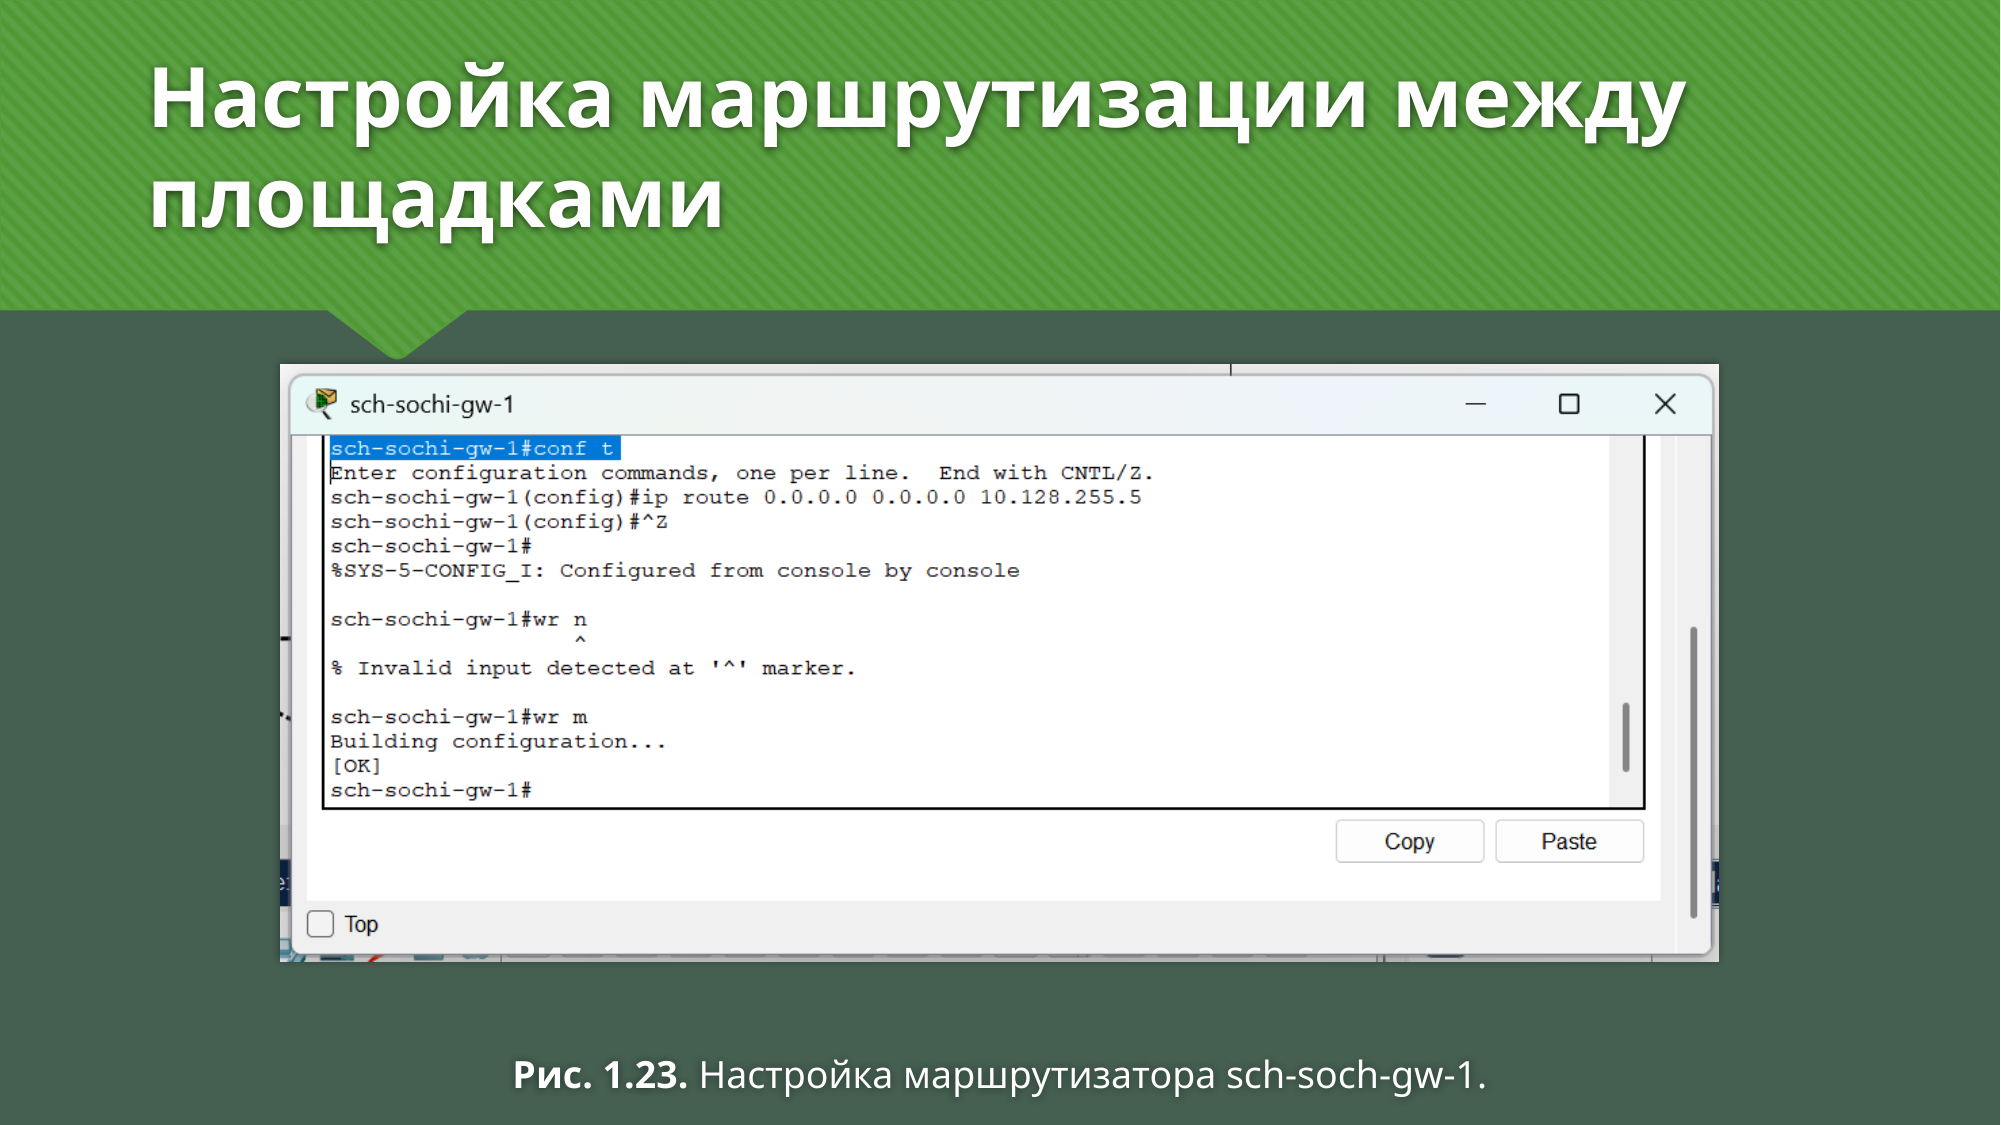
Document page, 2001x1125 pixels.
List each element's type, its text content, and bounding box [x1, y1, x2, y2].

text_box Рис. 1.23. Настройка маршрутизатора sch-soch-gw-1. [0, 1014, 2000, 1125]
title Настройка маршрутизации между площадками [132, 132, 1868, 252]
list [280, 364, 1720, 962]
